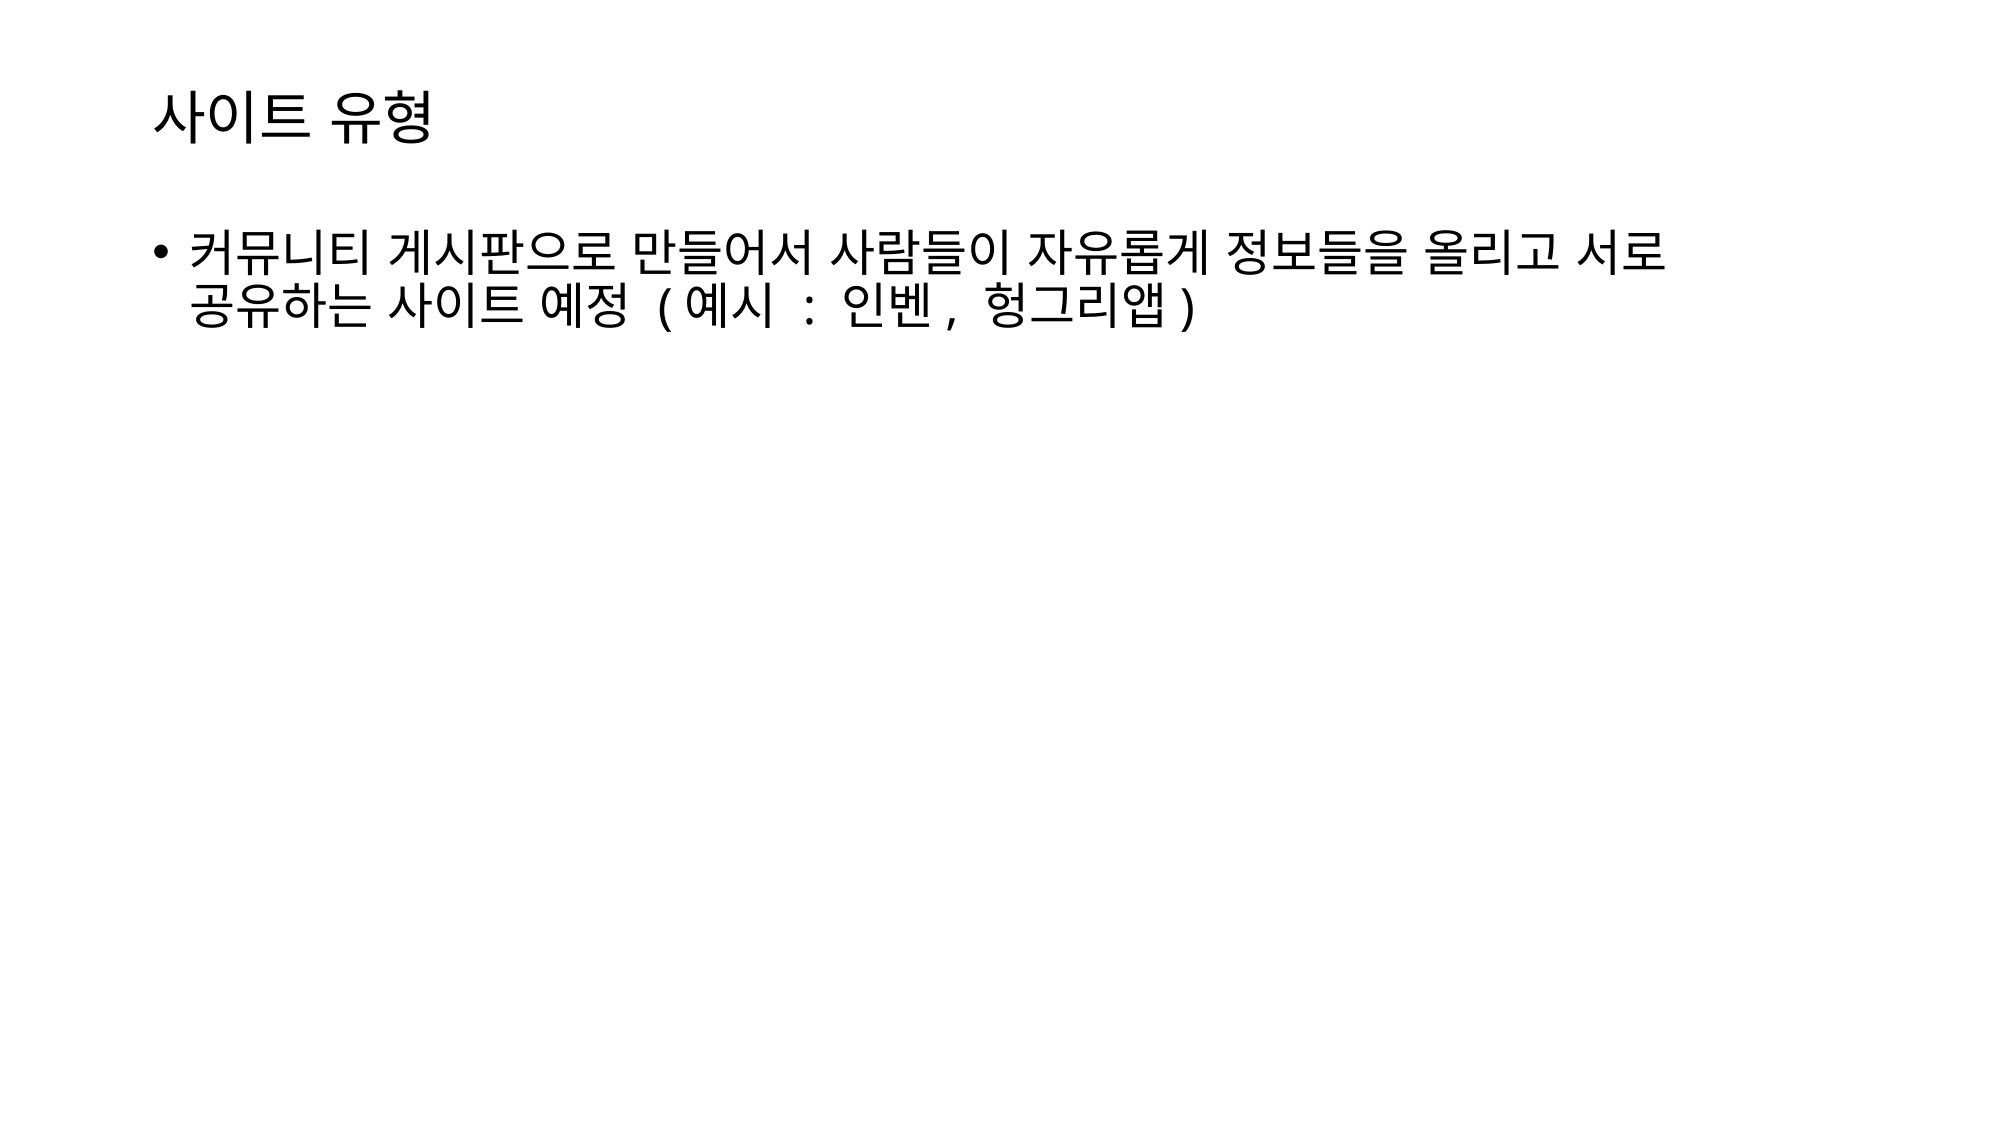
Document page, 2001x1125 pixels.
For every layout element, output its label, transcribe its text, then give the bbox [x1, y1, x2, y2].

list 커뮤니티 게시판으로 만들어서 사람들이 자유롭게 정보들을 올리고 서로 공유하는 사이트 예정 (예시 : 인벤, 헝그리앱) [137, 220, 1863, 1014]
title 사이트 유형 [137, 59, 1863, 182]
